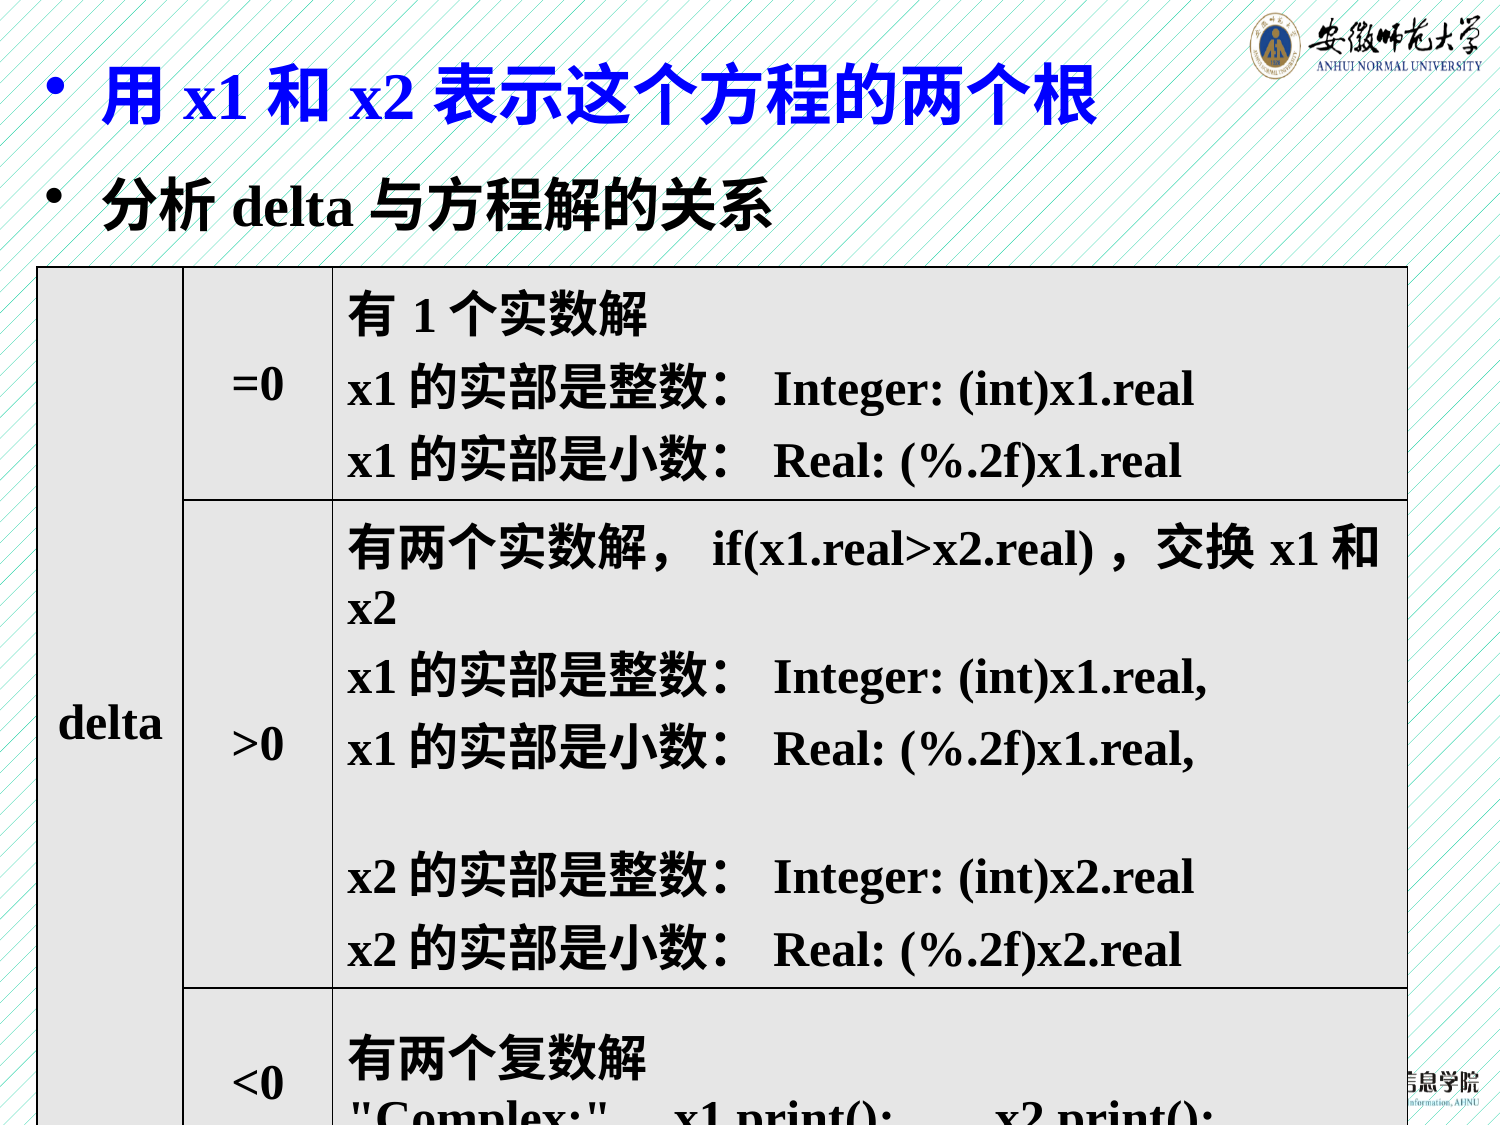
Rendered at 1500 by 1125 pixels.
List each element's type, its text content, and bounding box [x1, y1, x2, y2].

table_cell <0 [184, 989, 332, 1125]
table_header =0 [184, 268, 332, 499]
table_cell 有两个复数解 "Complex:" x1.print(); , x2.print(); [333, 989, 1407, 1125]
picture [1408, 1057, 1500, 1120]
table_header delta [38, 268, 182, 1125]
table_cell 有两个实数解，if(x1.real>x2.real)，交换x1和x2 x1的实部是整数：Integer: (int)x1.real, x1的实部是小数：Real: (%.2f)x1.real, x2的实部是整数：Integer: (int)x2.real x2的实部是小数：Real: (%.2f)x2.real [333, 501, 1407, 987]
list 用x1和x2表示这个方程的两个根 分析delta与方程解的关系 [29, 5, 1351, 797]
table_header 有1个实数解 x1的实部是整数：Integer: (int)x1.real x1的实部是小数：Real: (%.2f)x1.real [333, 268, 1407, 499]
table_cell >0 [184, 501, 332, 987]
footer 第 页 [1408, 1062, 1438, 1118]
picture [1237, 2, 1500, 114]
